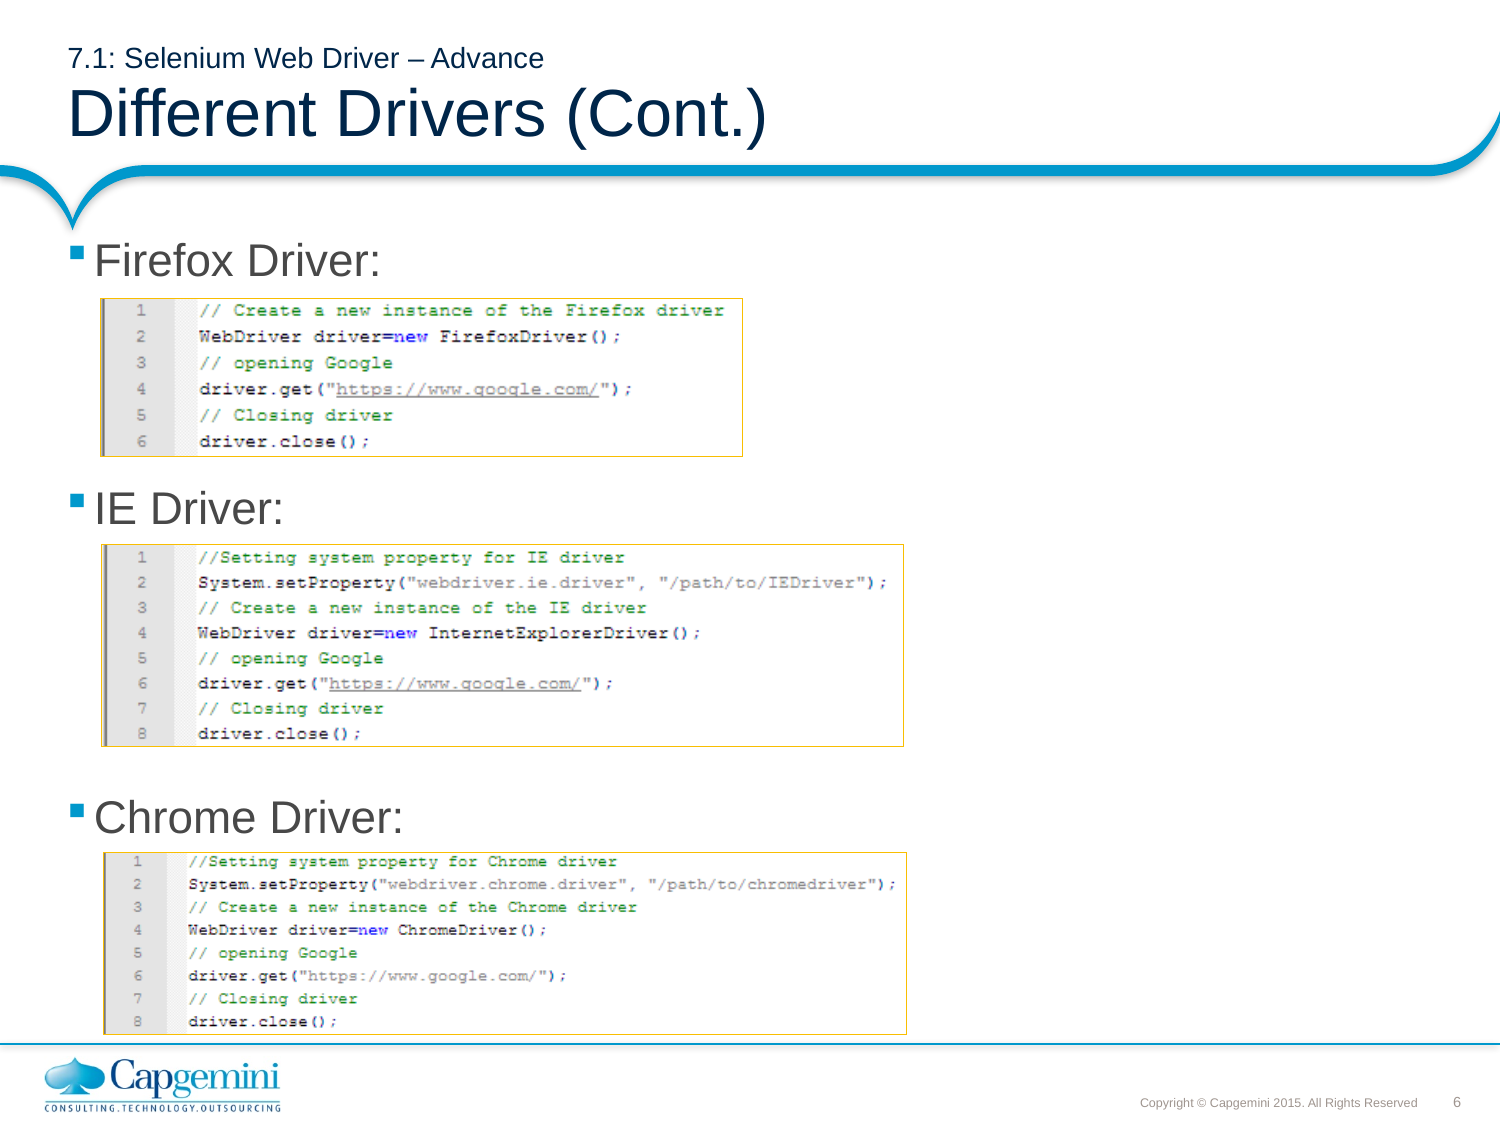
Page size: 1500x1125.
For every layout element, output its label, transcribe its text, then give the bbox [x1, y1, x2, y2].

list Firefox Driver: IE Driver: Chrome Driver: [48, 224, 1500, 1007]
picture [44, 1056, 281, 1113]
picture [103, 851, 907, 1035]
picture [101, 544, 904, 747]
title 7.1: Selenium Web Driver – Advance Different Drivers (Cont.) [0, 0, 1500, 165]
picture [100, 298, 744, 457]
